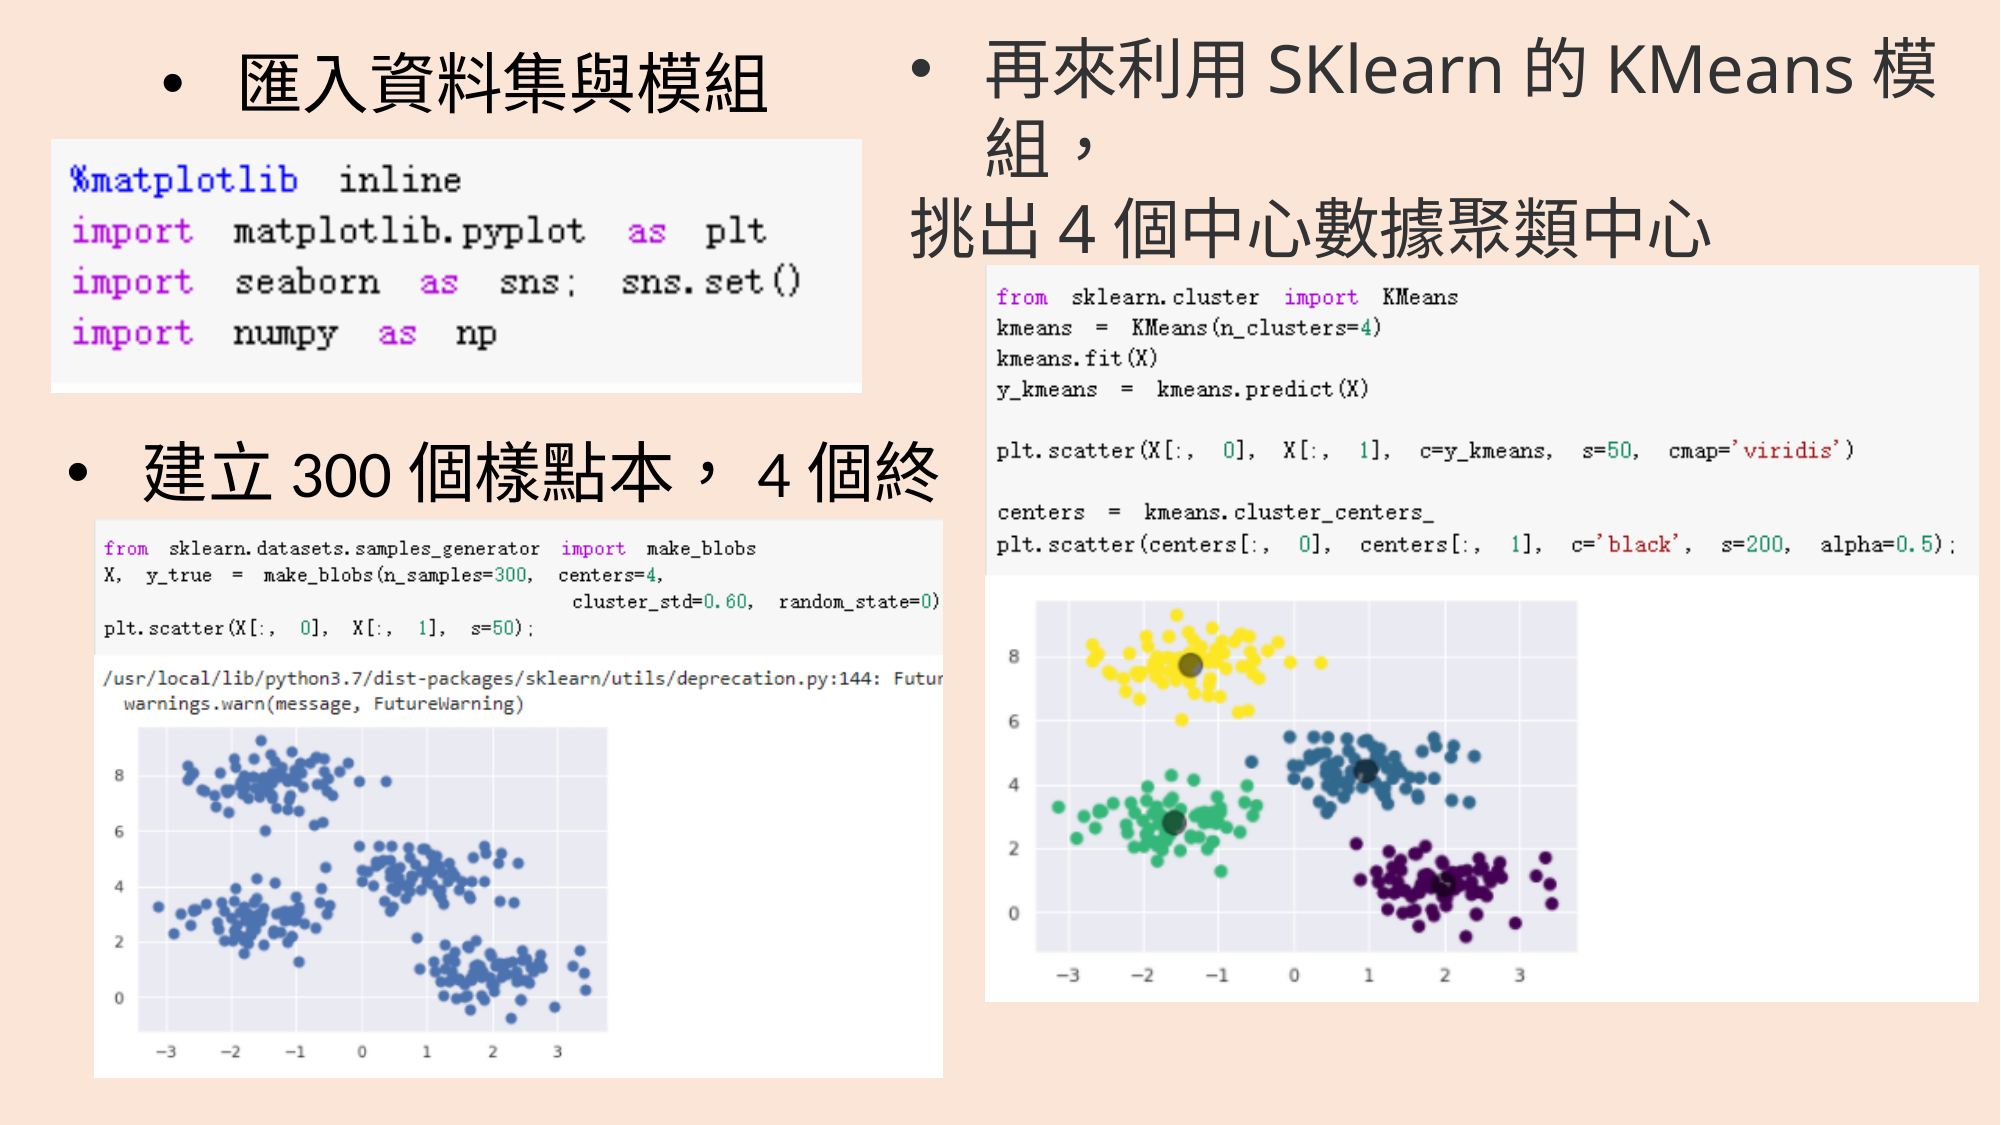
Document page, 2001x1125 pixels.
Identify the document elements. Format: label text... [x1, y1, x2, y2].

text_box 再來利用SKlearn的KMeans模組， 挑出4個中心數據聚類中心 [894, 19, 2000, 275]
picture [94, 519, 944, 1078]
text_box 建立300個樣點本，4個終點 [51, 423, 985, 599]
text_box 匯入資料集與模組 [146, 34, 803, 130]
picture [985, 265, 1979, 1002]
picture [51, 139, 862, 393]
